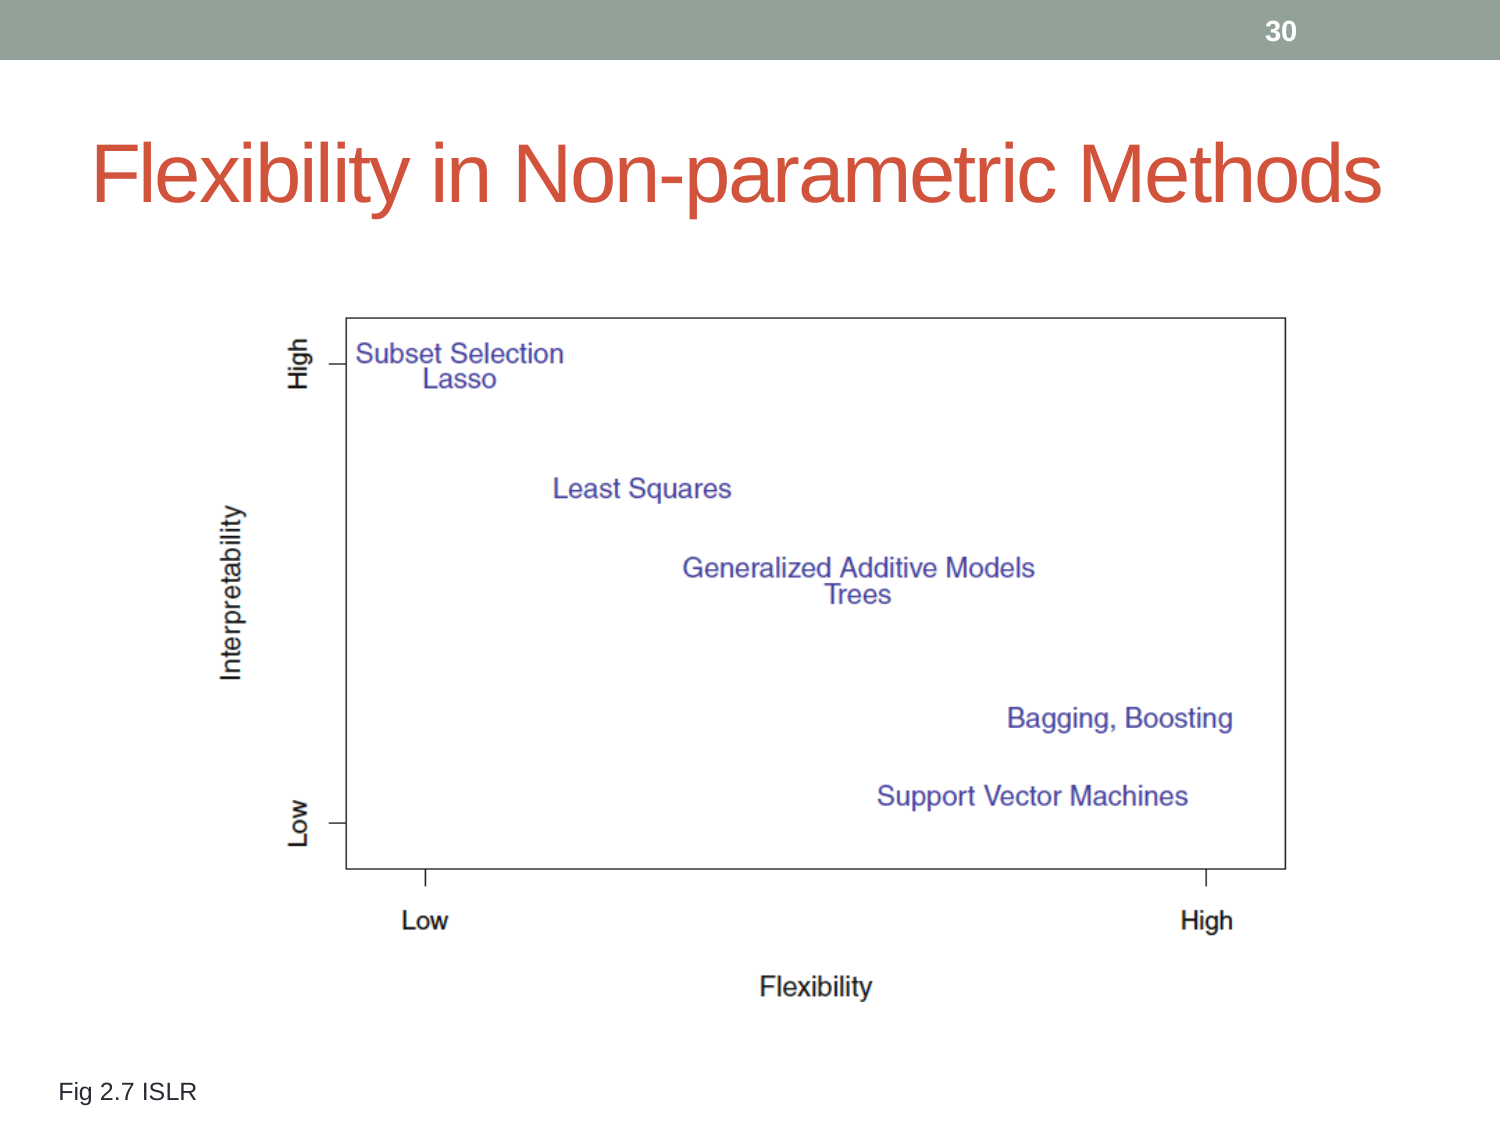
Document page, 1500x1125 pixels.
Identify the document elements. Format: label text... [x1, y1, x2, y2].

text_box Fig 2.7 ISLR [43, 1067, 213, 1113]
picture [178, 280, 1322, 1016]
slide_number 30 [1250, 3, 1425, 57]
title Flexibility in Non-parametric Methods [75, 87, 1425, 250]
